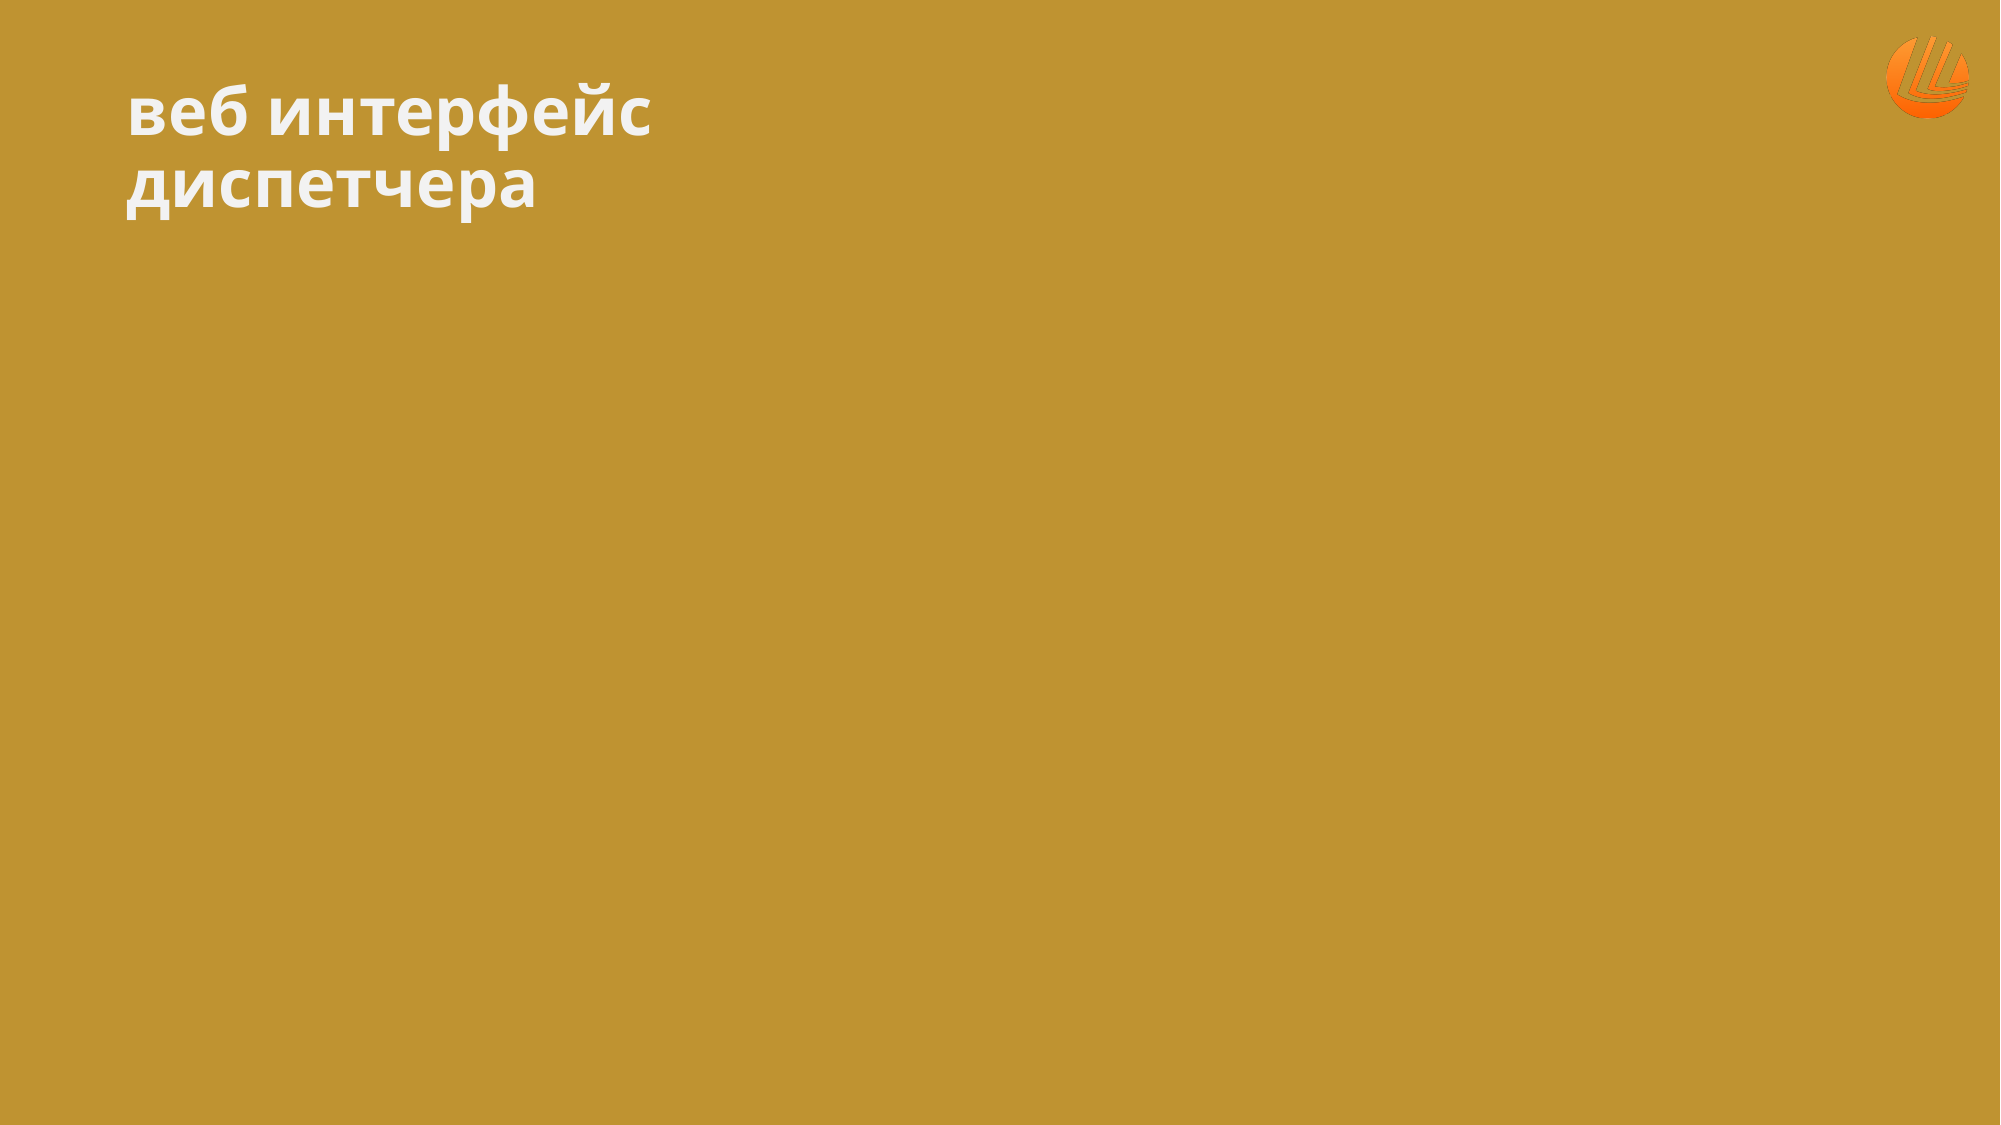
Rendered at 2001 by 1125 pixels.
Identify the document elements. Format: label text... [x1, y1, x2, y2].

title веб интерфейс диспетчера [111, 77, 844, 222]
picture [1886, 36, 1969, 119]
